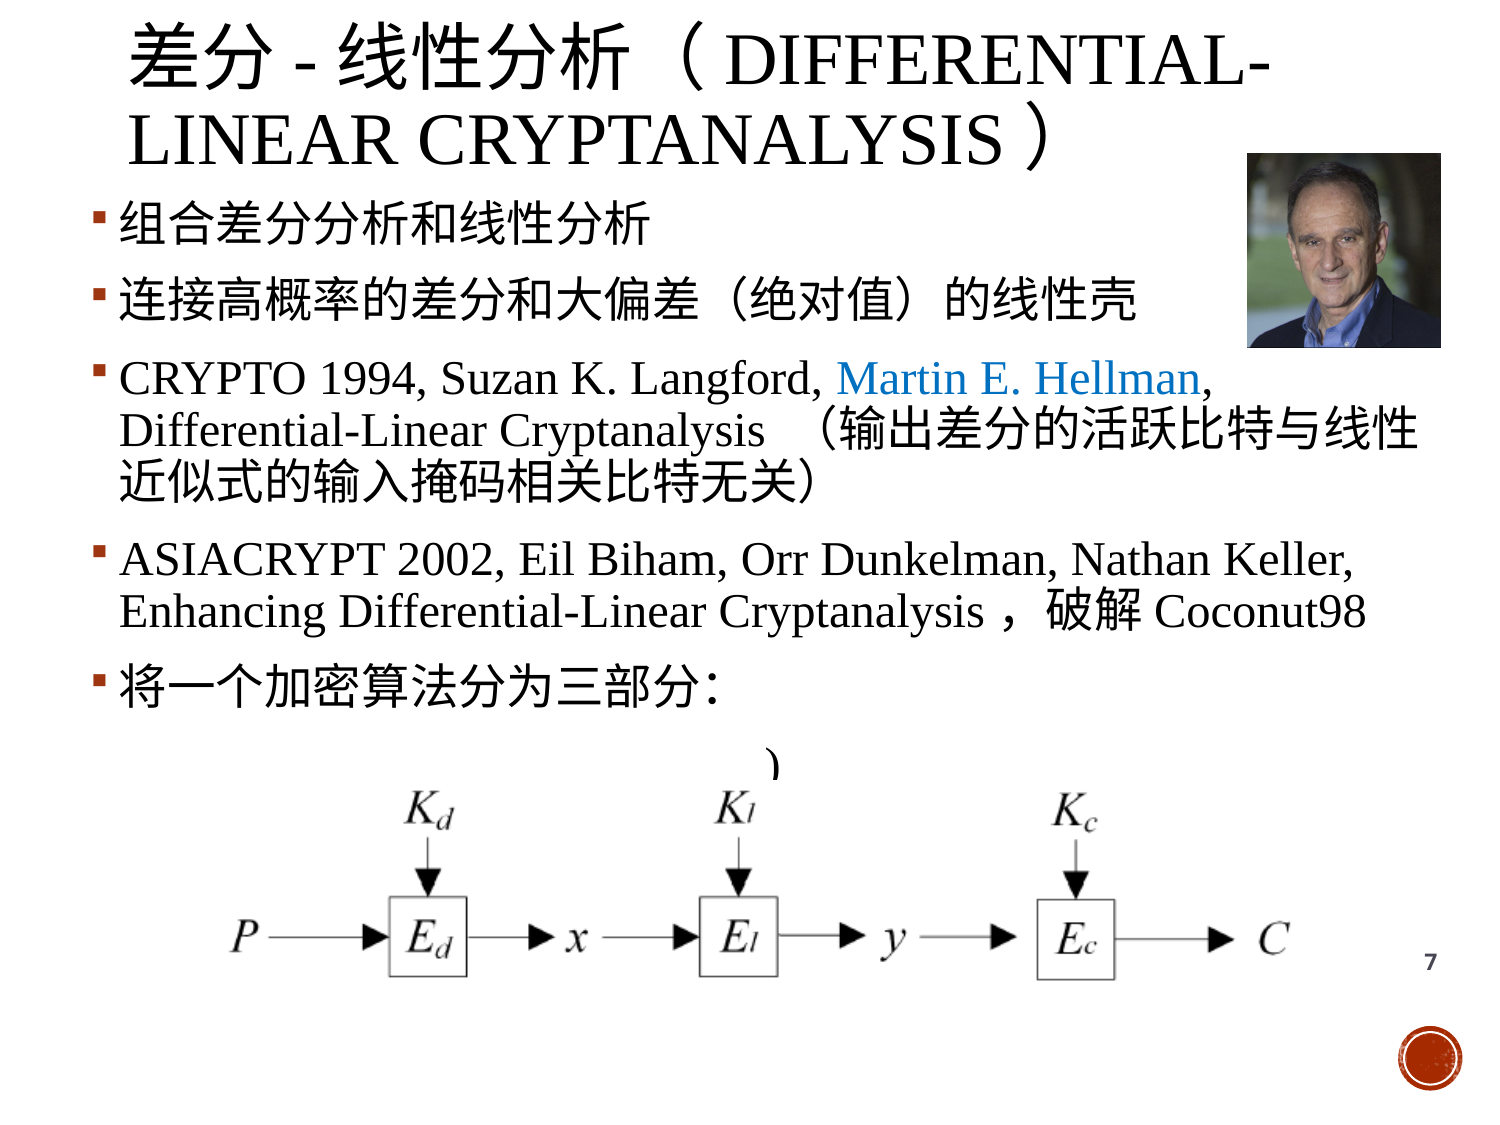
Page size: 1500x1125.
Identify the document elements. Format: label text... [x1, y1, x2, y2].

picture [1247, 153, 1441, 348]
title 差分-线性分析（Differential-linear Cryptanalysis） [112, 13, 1388, 189]
slide_number 7 [1391, 933, 1471, 994]
picture [205, 780, 1295, 987]
